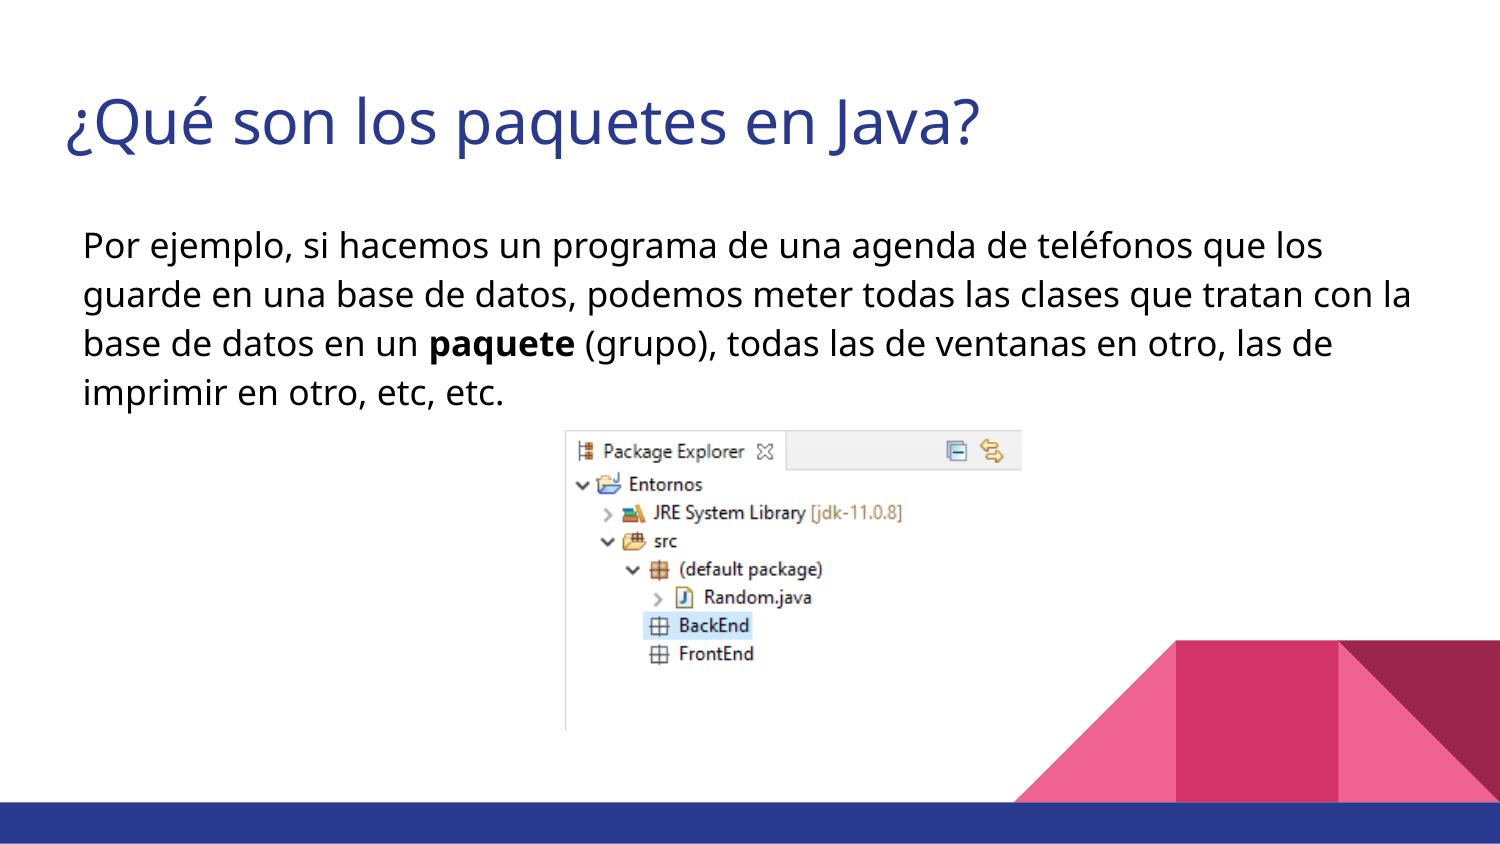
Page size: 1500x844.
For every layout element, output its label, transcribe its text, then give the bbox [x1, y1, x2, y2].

title ¿Qué son los paquetes en Java? [51, 67, 1449, 167]
picture [565, 430, 1022, 732]
list Por ejemplo, si hacemos un programa de una agenda de teléfonos que los guarde en una base de datos, podemos meter todas las clases que tratan con la base de datos en un paquete (grupo), todas las de ventanas en otro, las de imprimir en otro, etc, etc. [51, 201, 1449, 750]
